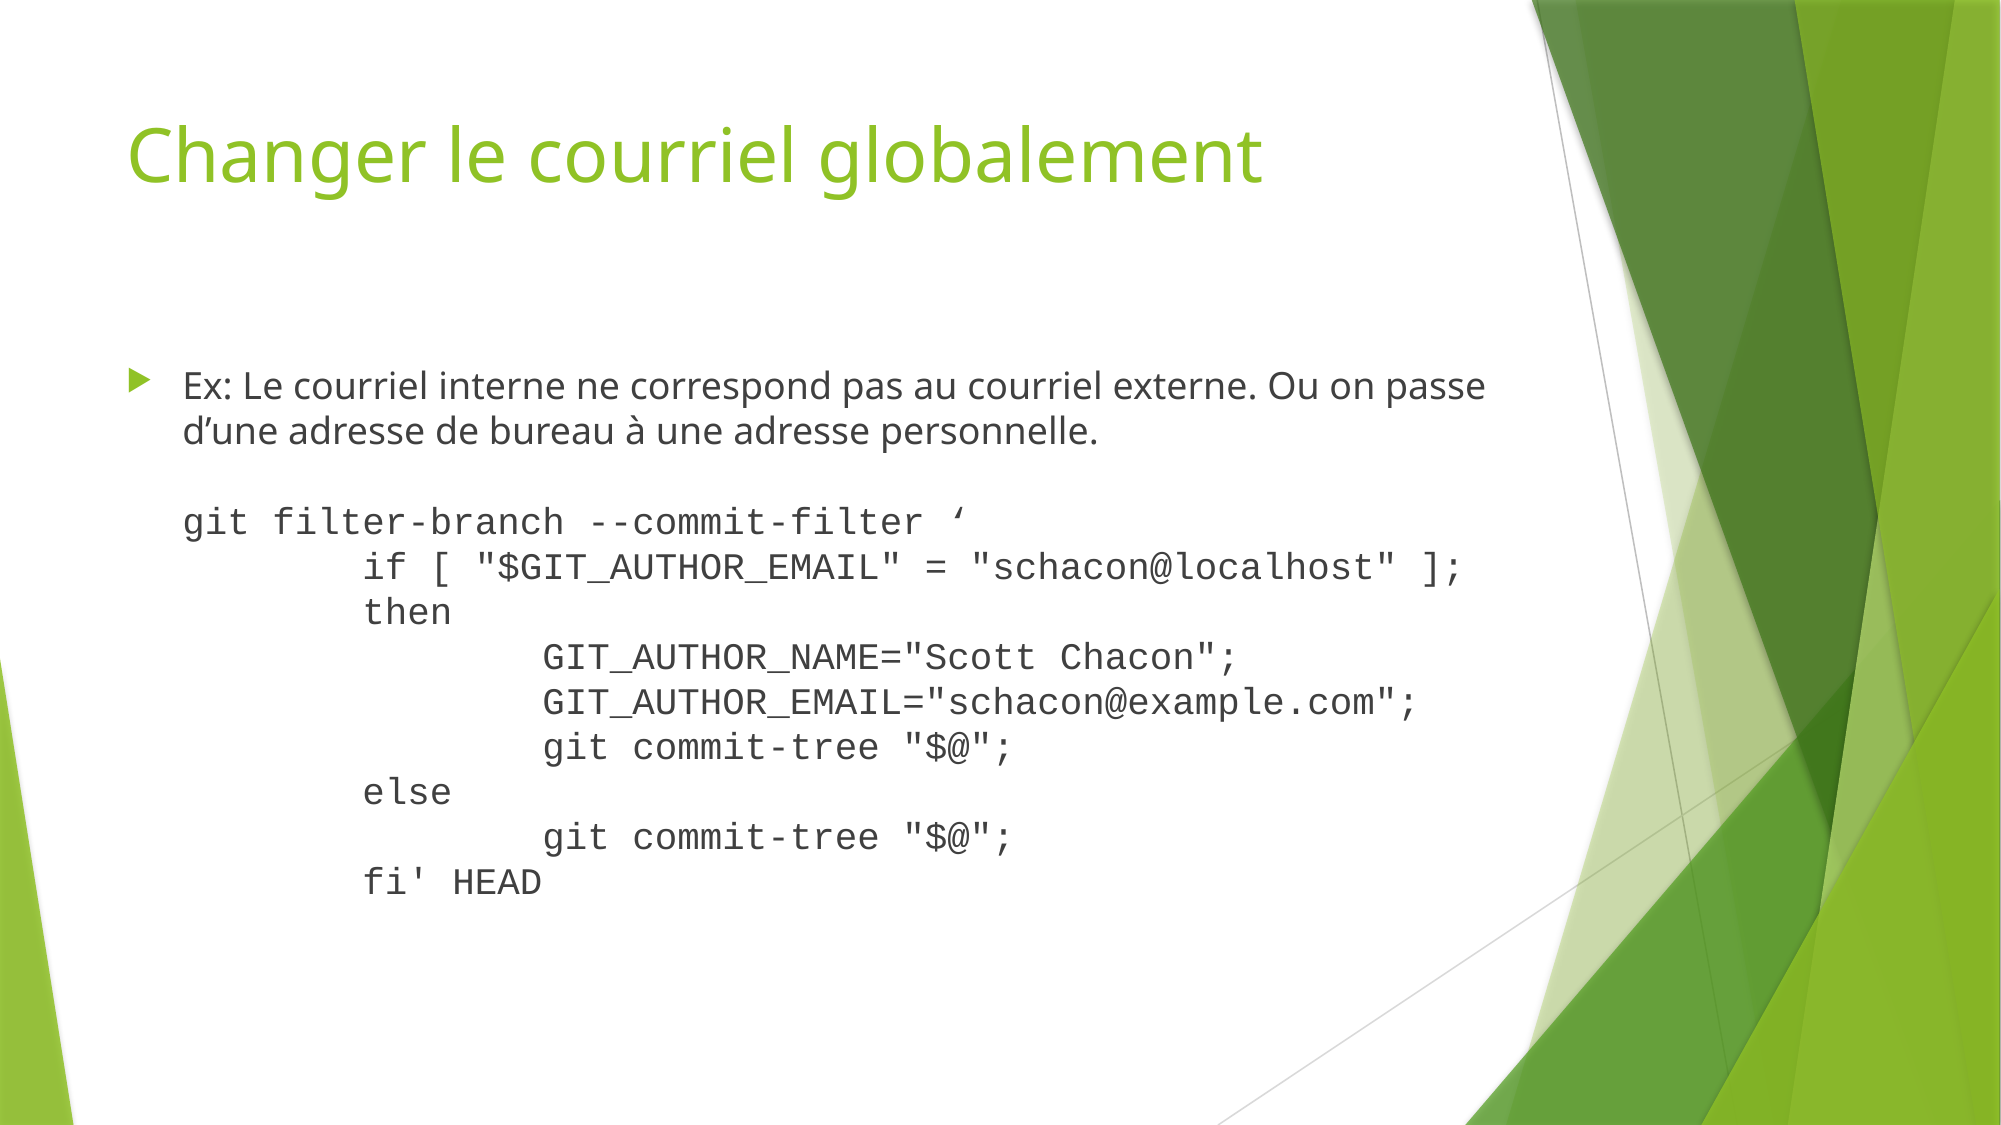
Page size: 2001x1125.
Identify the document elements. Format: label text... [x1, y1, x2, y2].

list Ex: Le courriel interne ne correspond pas au courriel externe. Ou on passe d’une adresse de bureau à une adresse personnelle. git filter-branch --commit-filter ‘ if [ "$GIT_AUTHOR_EMAIL" = "schacon@localhost" ]; then GIT_AUTHOR_NAME="Scott Chacon"; GIT_AUTHOR_EMAIL="schacon@example.com"; git commit-tree "$@"; else git commit-tree "$@"; fi' HEAD [111, 354, 1522, 992]
title Changer le courriel globalement [111, 99, 1522, 317]
